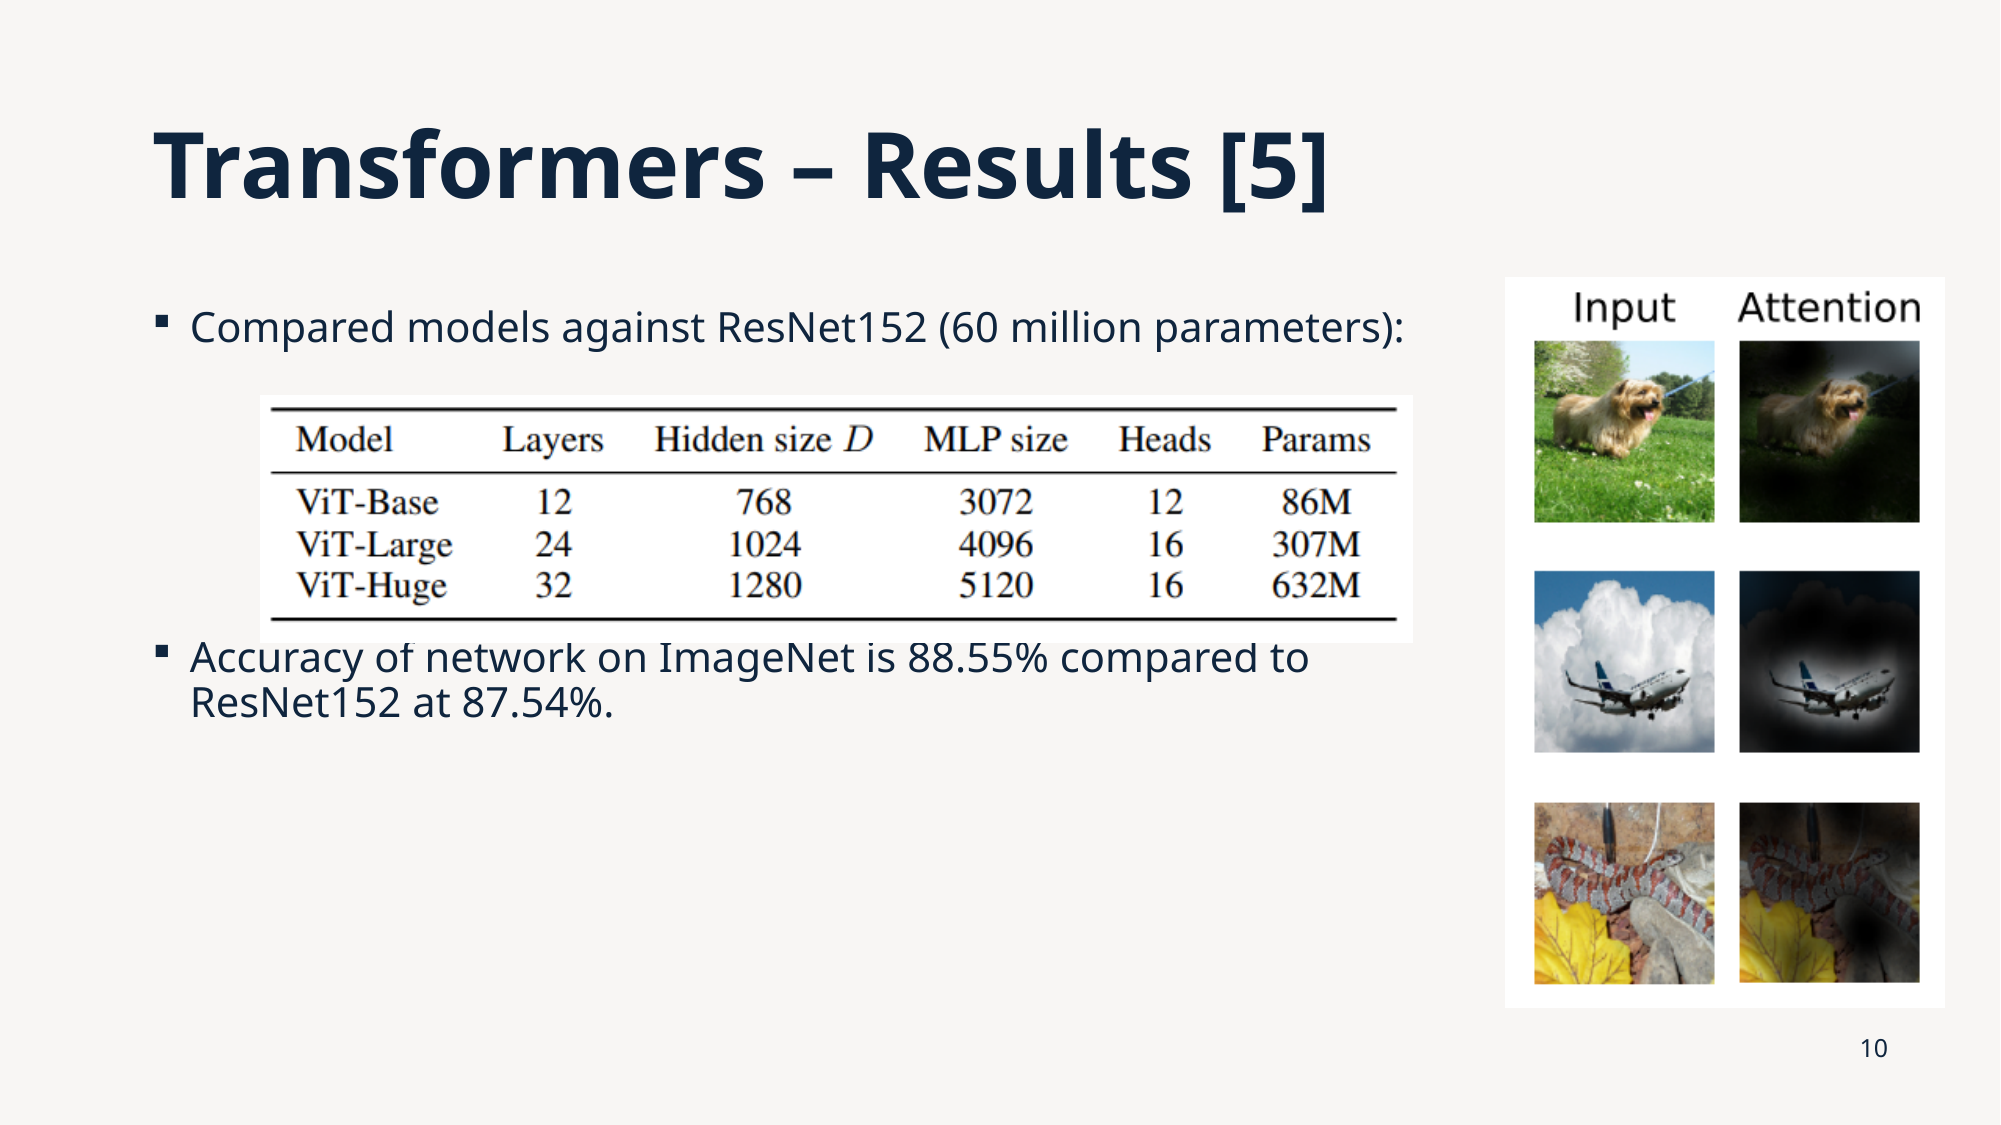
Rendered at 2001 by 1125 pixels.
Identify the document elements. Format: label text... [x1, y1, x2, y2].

picture [260, 395, 1413, 643]
list Compared models against ResNet152 (60 million parameters): Accuracy of network on ImageNet is 88.55% compared to ResNet152 at 87.54%. [137, 299, 1482, 1014]
title Transformers – Results [5] [137, 59, 1863, 278]
picture [1505, 277, 1945, 1008]
slide_number 10 [1836, 1020, 1912, 1080]
